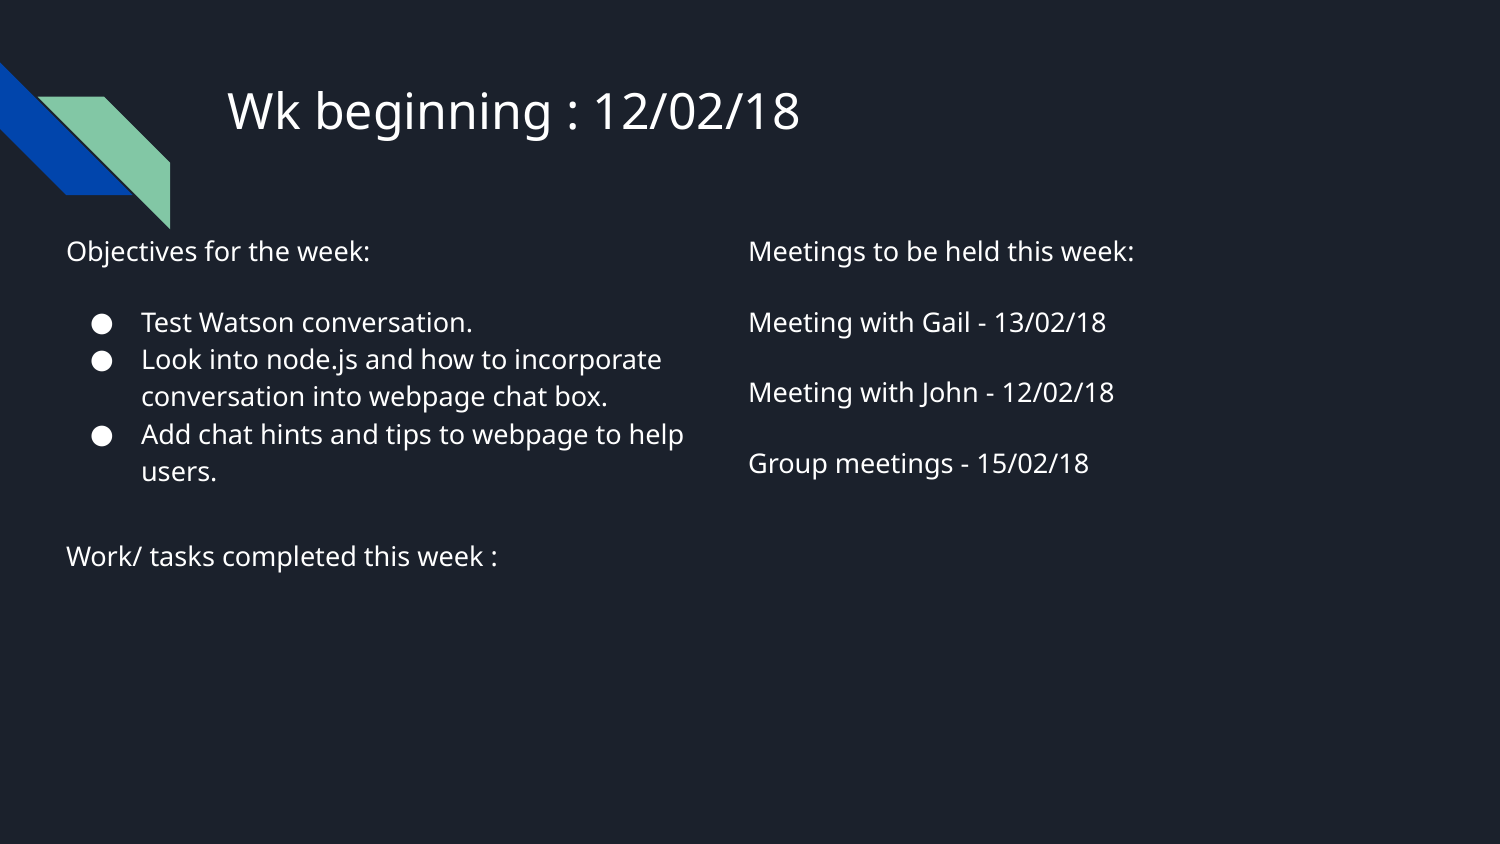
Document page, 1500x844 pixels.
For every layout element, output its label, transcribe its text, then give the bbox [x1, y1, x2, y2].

title Wk beginning : 12/02/18 [212, 64, 1368, 214]
list Meetings to be held this week: Meeting with Gail - 13/02/18 Meeting with John - 12/02/18 Group meetings - 15/02/18 [733, 214, 1429, 471]
list Objectives for the week: Test Watson conversation. Look into node.js and how to incorporate conversation into webpage chat box. Add chat hints and tips to webpage to help users. [51, 214, 733, 471]
list Work/ tasks completed this week : [51, 519, 733, 776]
